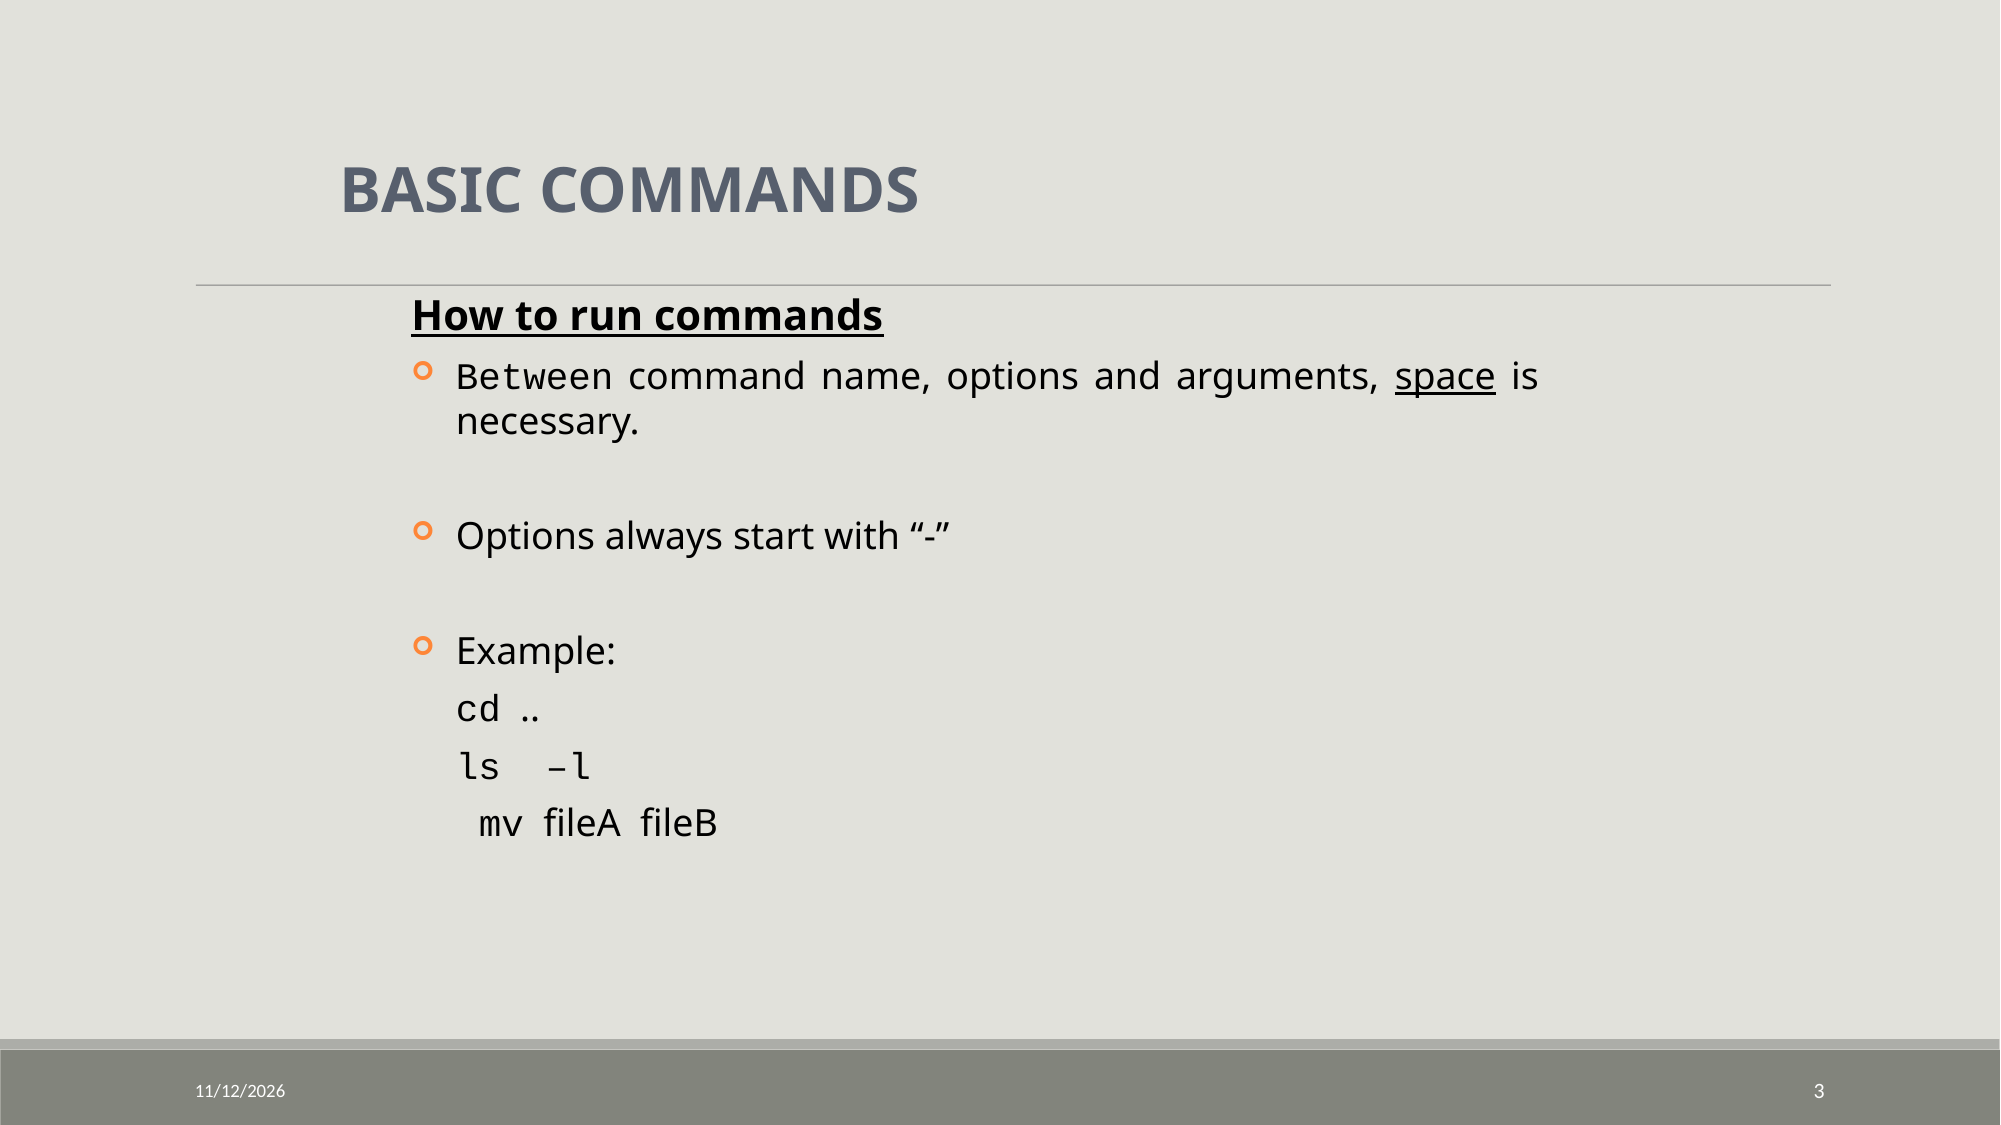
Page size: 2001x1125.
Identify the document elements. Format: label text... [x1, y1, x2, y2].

text_box 01/22/2023 [180, 1059, 586, 1120]
text_box BASIC COMMANDS [324, 45, 1550, 233]
text_box 19 [1624, 1059, 1840, 1120]
text_box How to run commands Between command name, options and arguments, space is necessary. Options always start with “-” Example: cd .. ls –l mv fileA fileB [396, 281, 1554, 1025]
